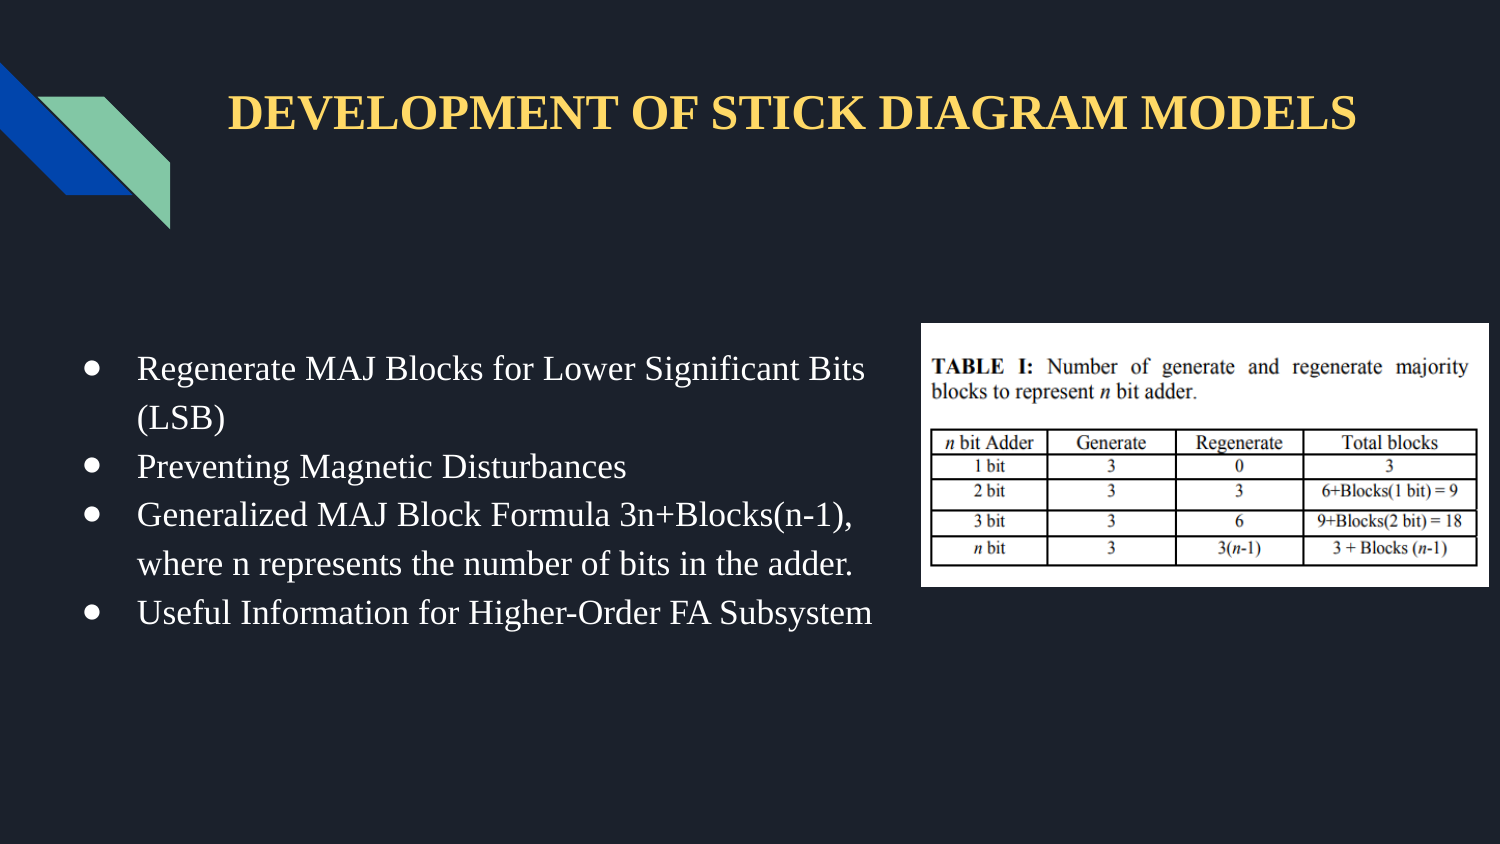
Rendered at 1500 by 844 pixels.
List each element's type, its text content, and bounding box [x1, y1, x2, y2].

list Regenerate MAJ Blocks for Lower Significant Bits (LSB) Preventing Magnetic Disturbances Generalized MAJ Block Formula 3n+Blocks(n-1), where n represents the number of bits in the adder. Useful Information for Higher-Order FA Subsystem [46, 323, 895, 664]
title DEVELOPMENT OF STICK DIAGRAM MODELS [212, 64, 1380, 156]
picture [921, 323, 1489, 587]
